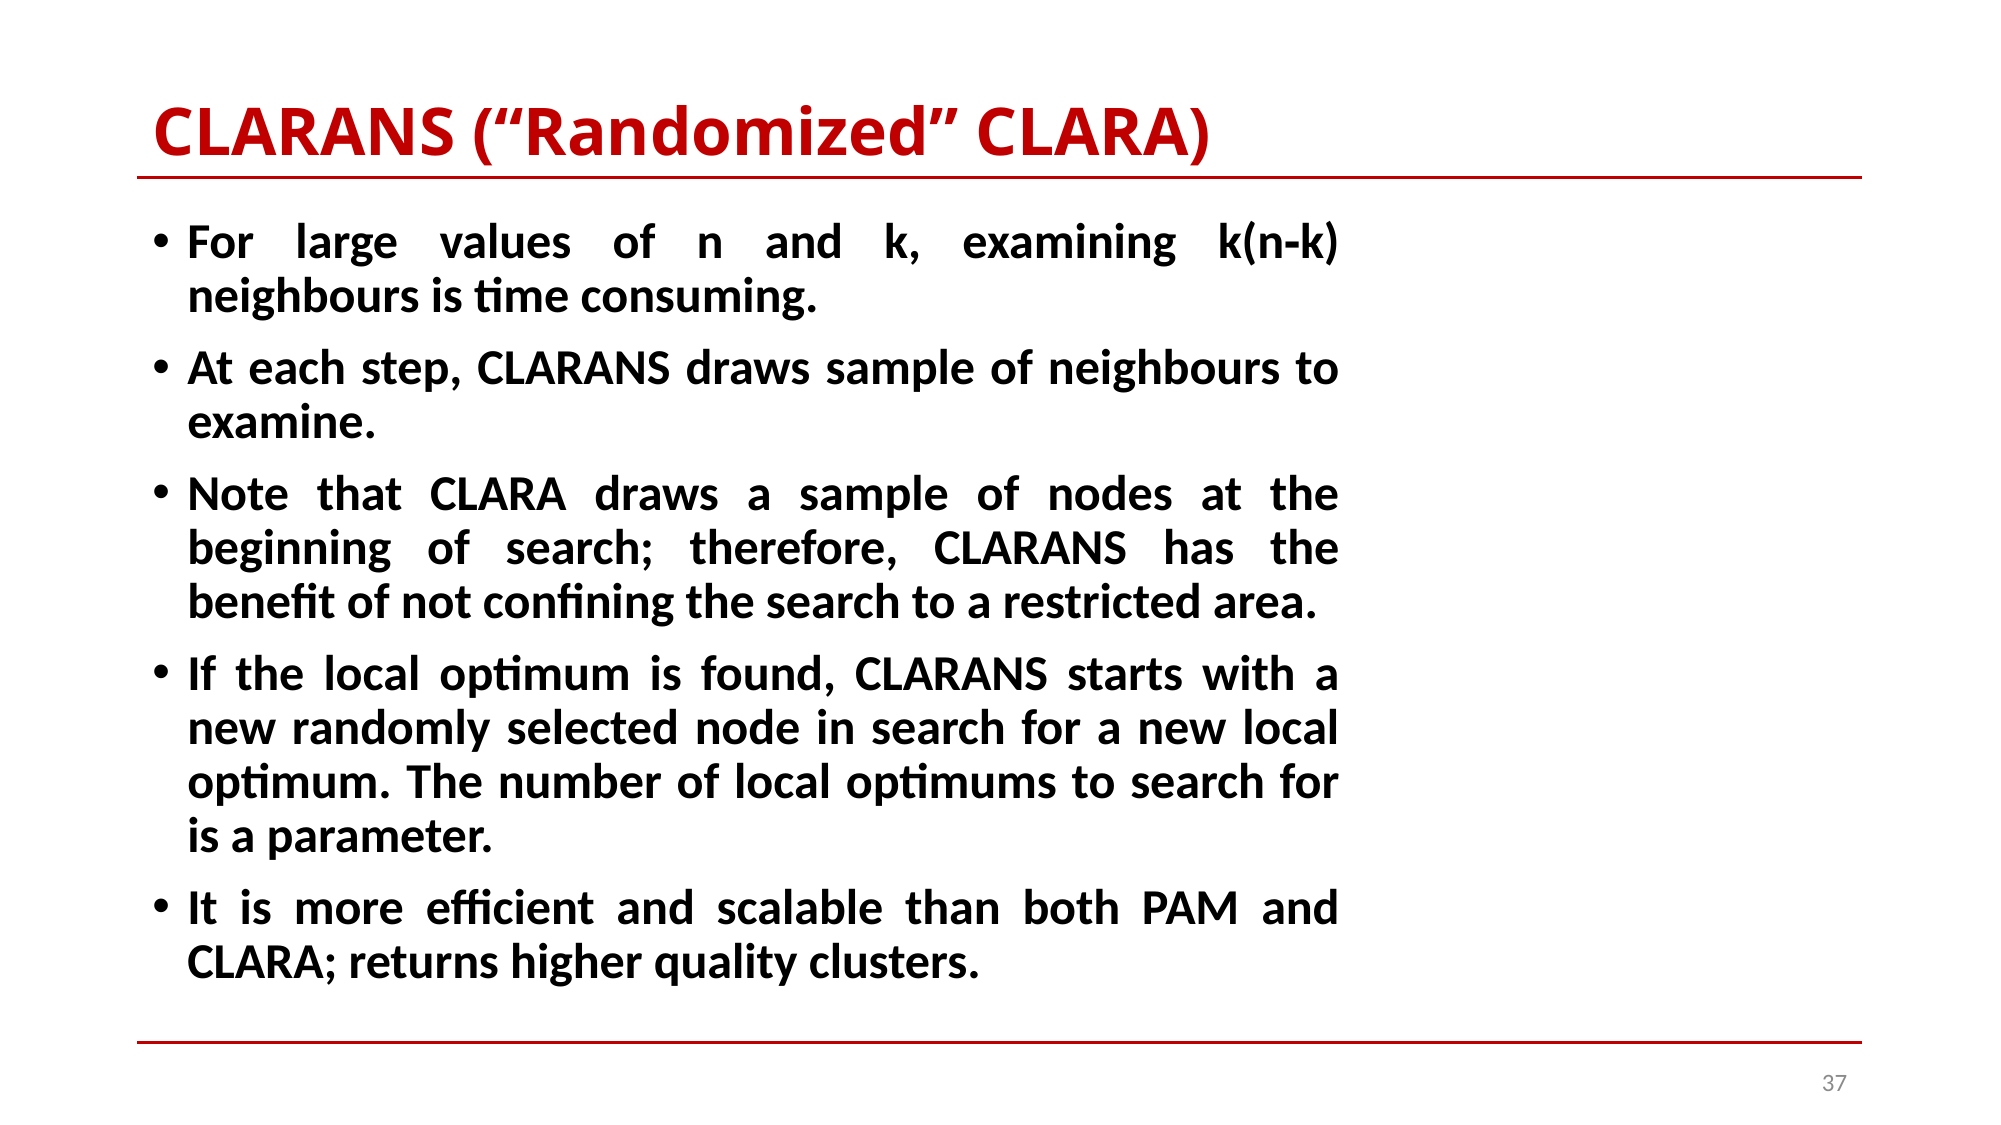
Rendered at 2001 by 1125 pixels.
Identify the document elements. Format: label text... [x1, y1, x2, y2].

slide_number 37 [1412, 1051, 1863, 1111]
list For large values of n and k, examining k(n‐k) neighbours is time consuming. At each step, CLARANS draws sample of neighbours to examine. Note that CLARA draws a sample of nodes at the beginning of search; therefore, CLARANS has the benefit of not confining the search to a restricted area. If the local optimum is found, CLARANS starts with a new randomly selected node in search for a new local optimum. The number of local optimums to search for is a parameter. It is more efficient and scalable than both PAM and CLARA; returns higher quality clusters. [137, 208, 1356, 1014]
title CLARANS (“Randomized” CLARA) [137, 90, 1863, 178]
